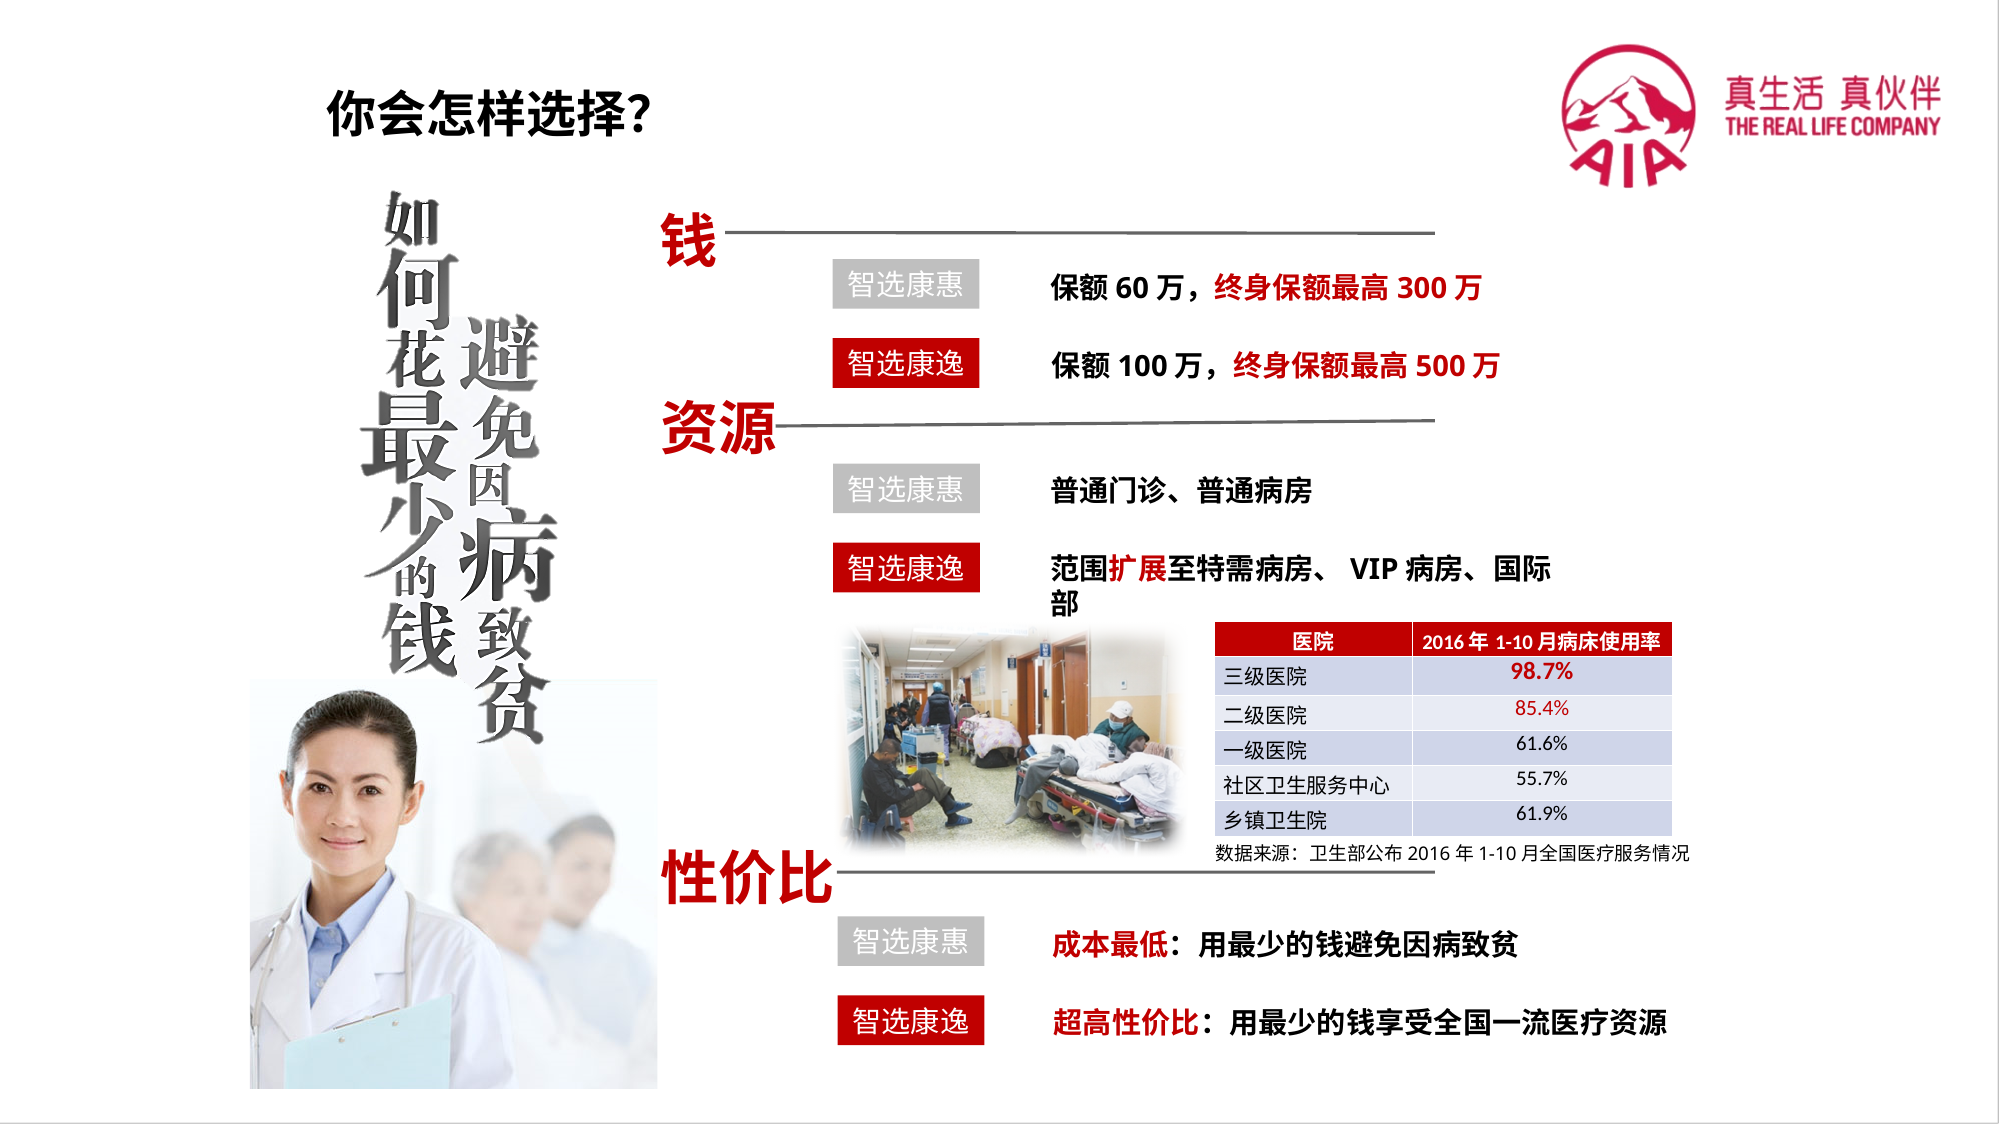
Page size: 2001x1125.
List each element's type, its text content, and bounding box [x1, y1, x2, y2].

table_cell 社区卫生服务中心 [1215, 766, 1412, 800]
table_cell 一级医院 [1215, 731, 1412, 765]
text_box 钱 [644, 197, 733, 282]
text_box 资源 [645, 383, 792, 469]
table_header 医院 [1215, 622, 1412, 656]
text_box 成本最低：用最少的钱避免因病致贫 [1037, 918, 1660, 969]
table_cell 61.9% [1413, 801, 1672, 834]
table_cell 二级医院 [1215, 696, 1412, 730]
text_box 你会怎样选择？ [311, 75, 860, 156]
table_cell 乡镇卫生院 [1215, 801, 1412, 834]
table_cell 三级医院 [1215, 657, 1412, 695]
text_box 性价比 [658, 833, 850, 919]
table_header 2016年1-10月病床使用率 [1413, 622, 1672, 656]
text_box 普通门诊、普通病房 [1035, 464, 1509, 515]
table_cell 85.4% [1413, 696, 1672, 730]
table_cell 61.6% [1413, 731, 1672, 765]
text_box 智选康惠 [837, 916, 985, 966]
text_box 智选康逸 [833, 542, 980, 593]
text_box 智选康逸 [832, 338, 980, 388]
table_cell 55.7% [1413, 766, 1672, 800]
picture [0, 0, 2001, 1125]
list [283, 163, 585, 782]
text_box 数据来源：卫生部公布2016年1-10月全国医疗服务情况 [1200, 834, 1721, 872]
text_box 智选康惠 [833, 463, 980, 514]
table_cell 98.7% [1413, 657, 1672, 695]
text_box 范围扩展至特需病房、VIP病房、国际部 [1035, 542, 1595, 628]
text_box 超高性价比：用最少的钱享受全国一流医疗资源 [1039, 996, 1695, 1047]
text_box 智选康惠 [832, 259, 980, 309]
text_box 保额100万，终身保额最高500万 [1037, 339, 1534, 390]
text_box 保额60万，终身保额最高300万 [1035, 261, 1510, 312]
text_box 智选康逸 [837, 995, 985, 1046]
